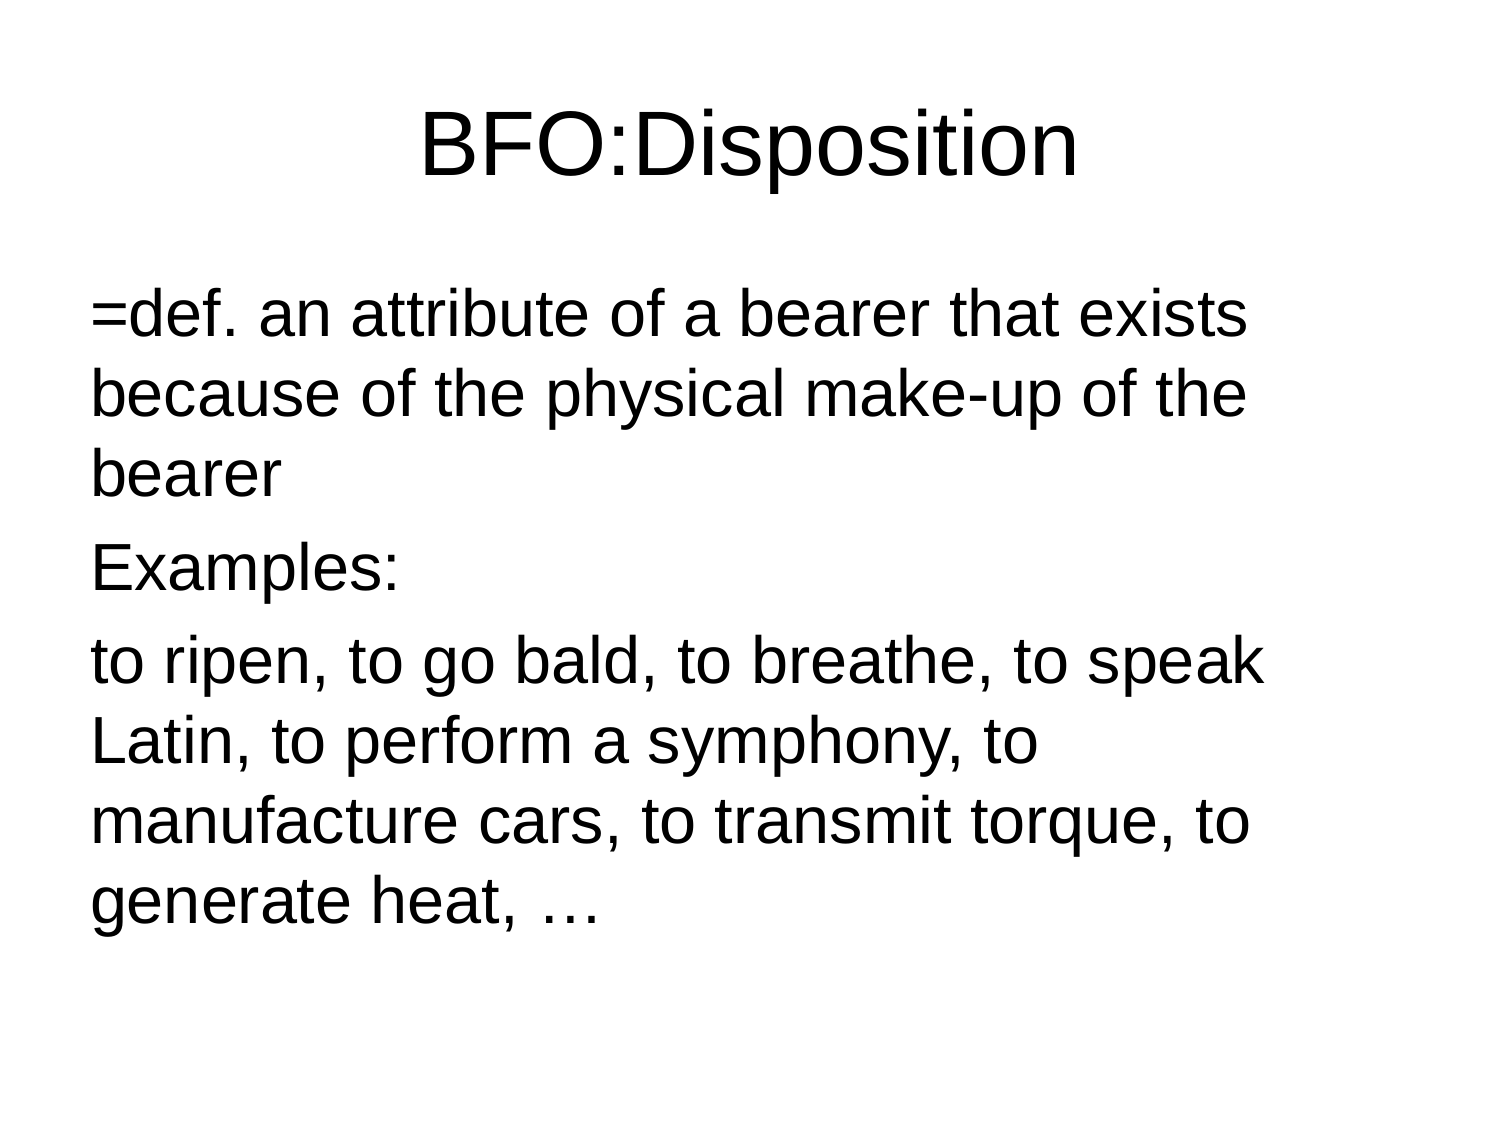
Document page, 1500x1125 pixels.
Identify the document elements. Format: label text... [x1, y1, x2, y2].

title BFO:Disposition [75, 45, 1425, 233]
list =def. an attribute of a bearer that exists because of the physical make-up of the bearer Examples: to ripen, to go bald, to breathe, to speak Latin, to perform a symphony, to manufacture cars, to transmit torque, to generate heat, … [75, 262, 1425, 1005]
